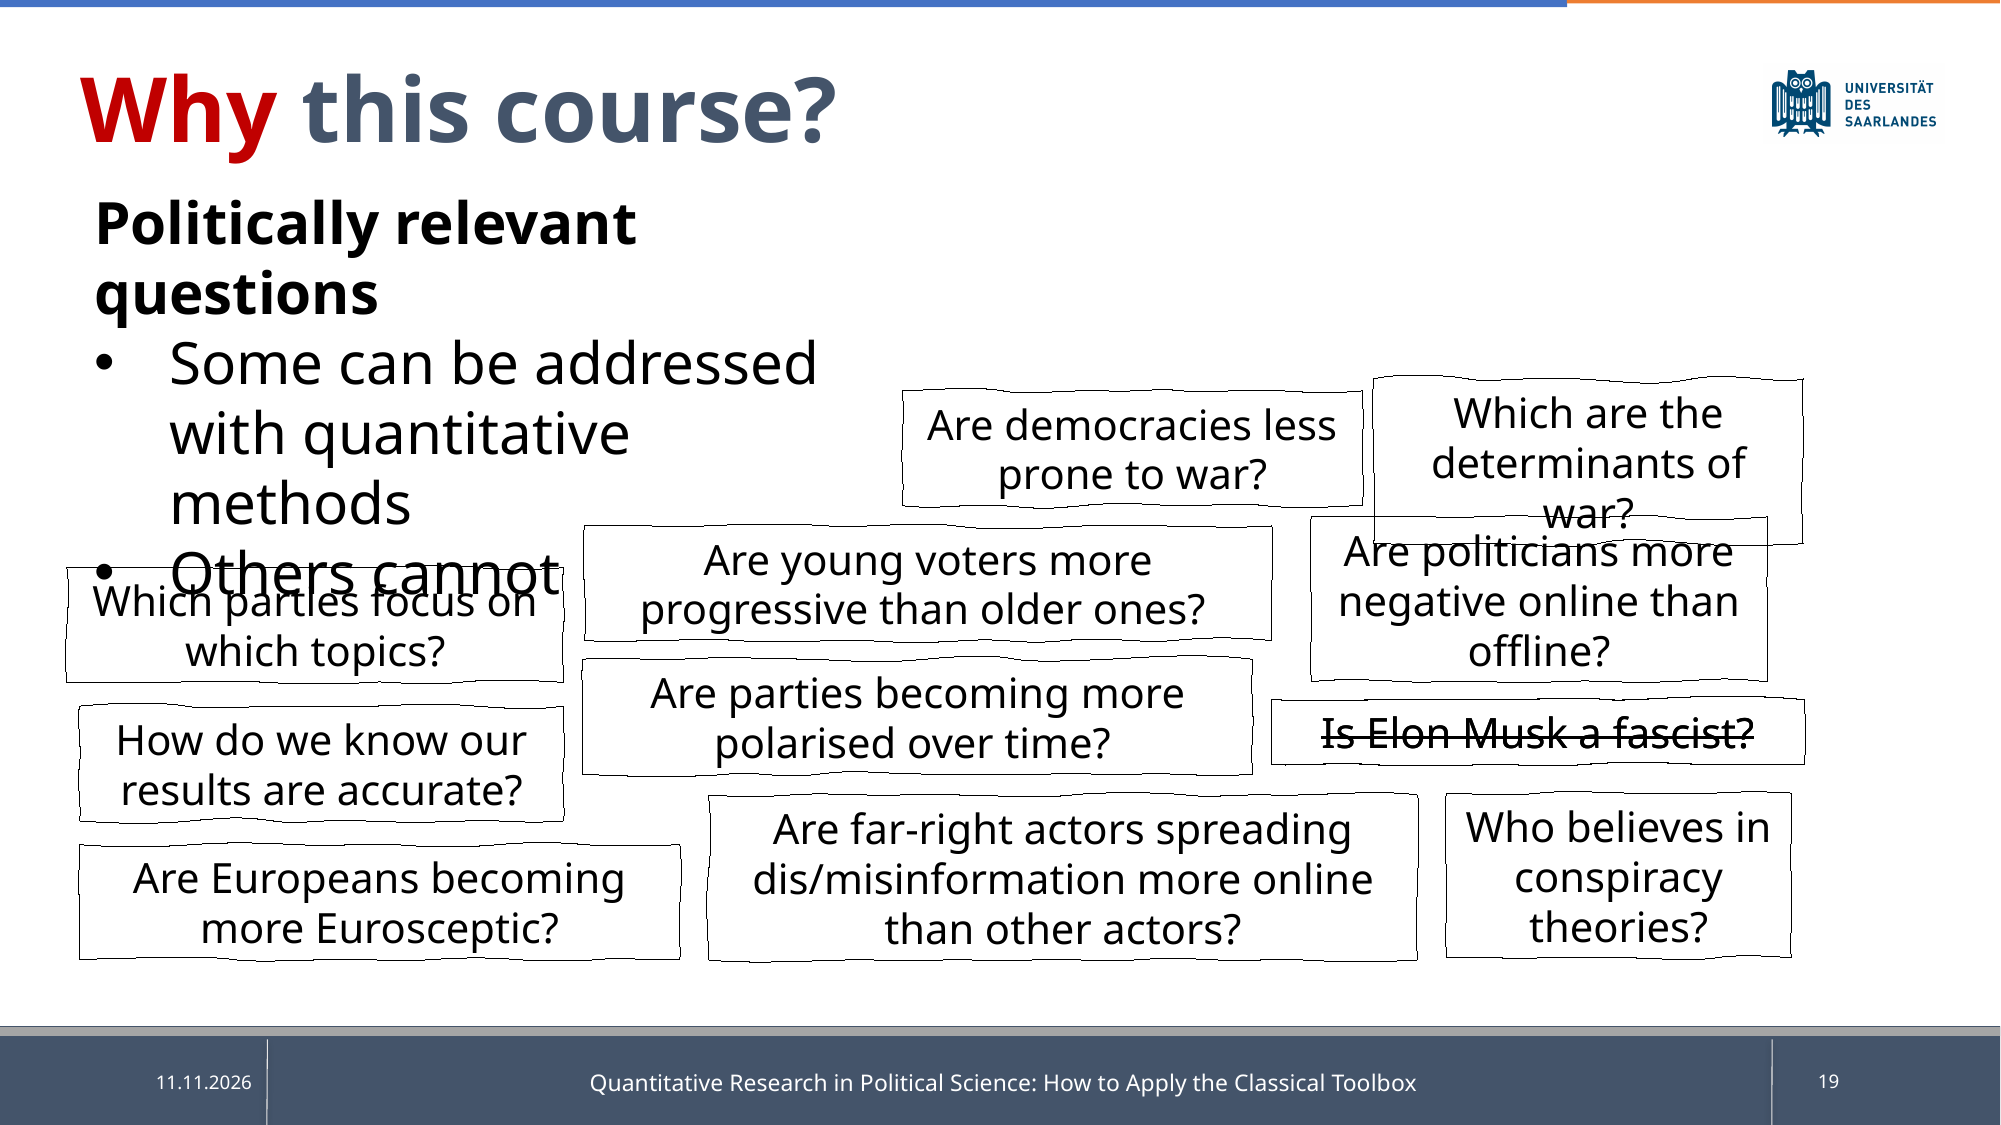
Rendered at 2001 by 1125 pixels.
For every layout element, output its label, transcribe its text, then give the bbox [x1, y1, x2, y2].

footer Quantitative Research in Political Science: How to Apply the Classical Toolbox [266, 1052, 1741, 1113]
text_box Which parties focus on which topics? [65, 565, 565, 684]
text_box Who believes in conspiracy theories? [1445, 791, 1792, 960]
text_box Is Elon Musk a fascist? [1271, 696, 1806, 766]
slide_number 19 [1803, 1052, 2000, 1113]
text_box Which are the determinants of war? [1372, 375, 1804, 546]
text_box Are Europeans becoming more Eurosceptic? [78, 842, 682, 962]
text_box Are politicians more negative online than offline? [1310, 515, 1768, 683]
text_box Why this course? [65, 57, 1520, 170]
text_box Are parties becoming more polarised over time? [581, 655, 1254, 777]
text_box Are democracies less prone to war? [901, 388, 1364, 509]
text_box Are young voters more progressive than older ones? [583, 524, 1273, 643]
text_box Politically relevant questions Some can be addressed with quantitative methods Others cannot [79, 178, 903, 734]
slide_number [65, 1053, 266, 1113]
picture [1763, 63, 1945, 144]
text_box How do we know our results are accurate? [78, 703, 565, 824]
text_box Are far-right actors spreading dis/misinformation more online than other actors? [706, 792, 1419, 963]
